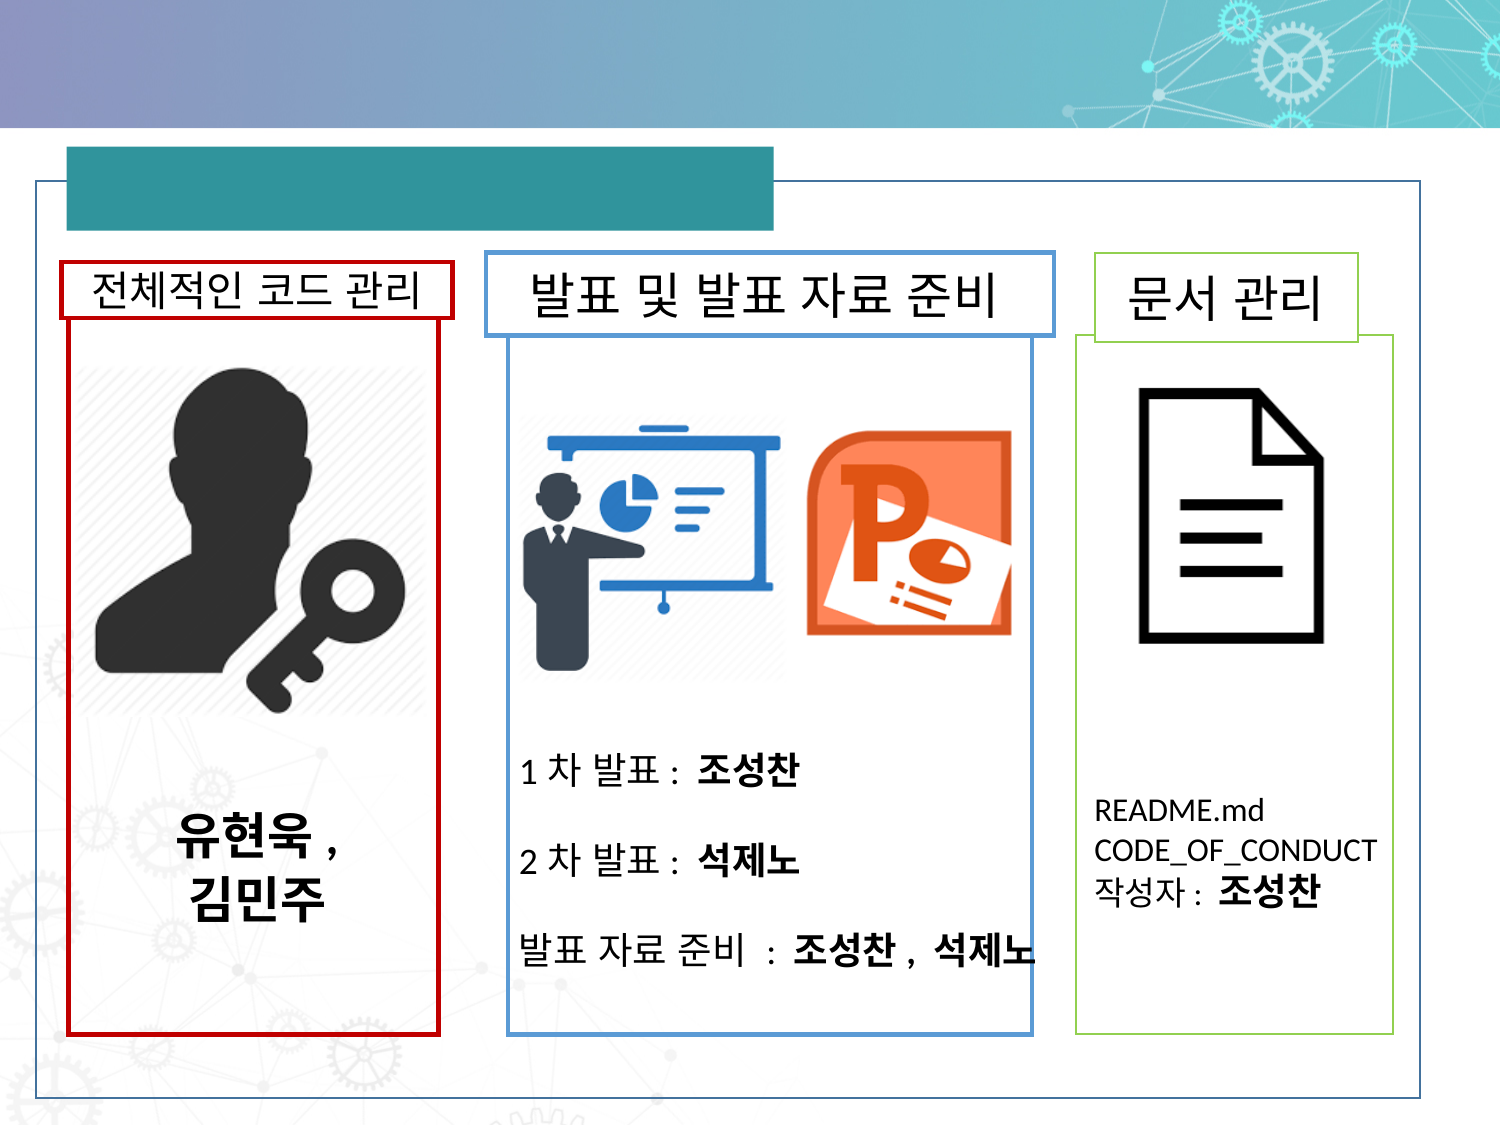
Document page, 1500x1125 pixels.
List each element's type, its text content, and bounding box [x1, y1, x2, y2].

text_box [35, 180, 1421, 1099]
text_box 업무 분담 [66, 146, 775, 232]
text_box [485, 252, 1076, 1035]
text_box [61, 261, 453, 1035]
title 2. 관련 기술 소개 및 차별성 [36, 26, 1331, 113]
picture [0, 0, 1500, 1125]
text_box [1076, 252, 1412, 1035]
